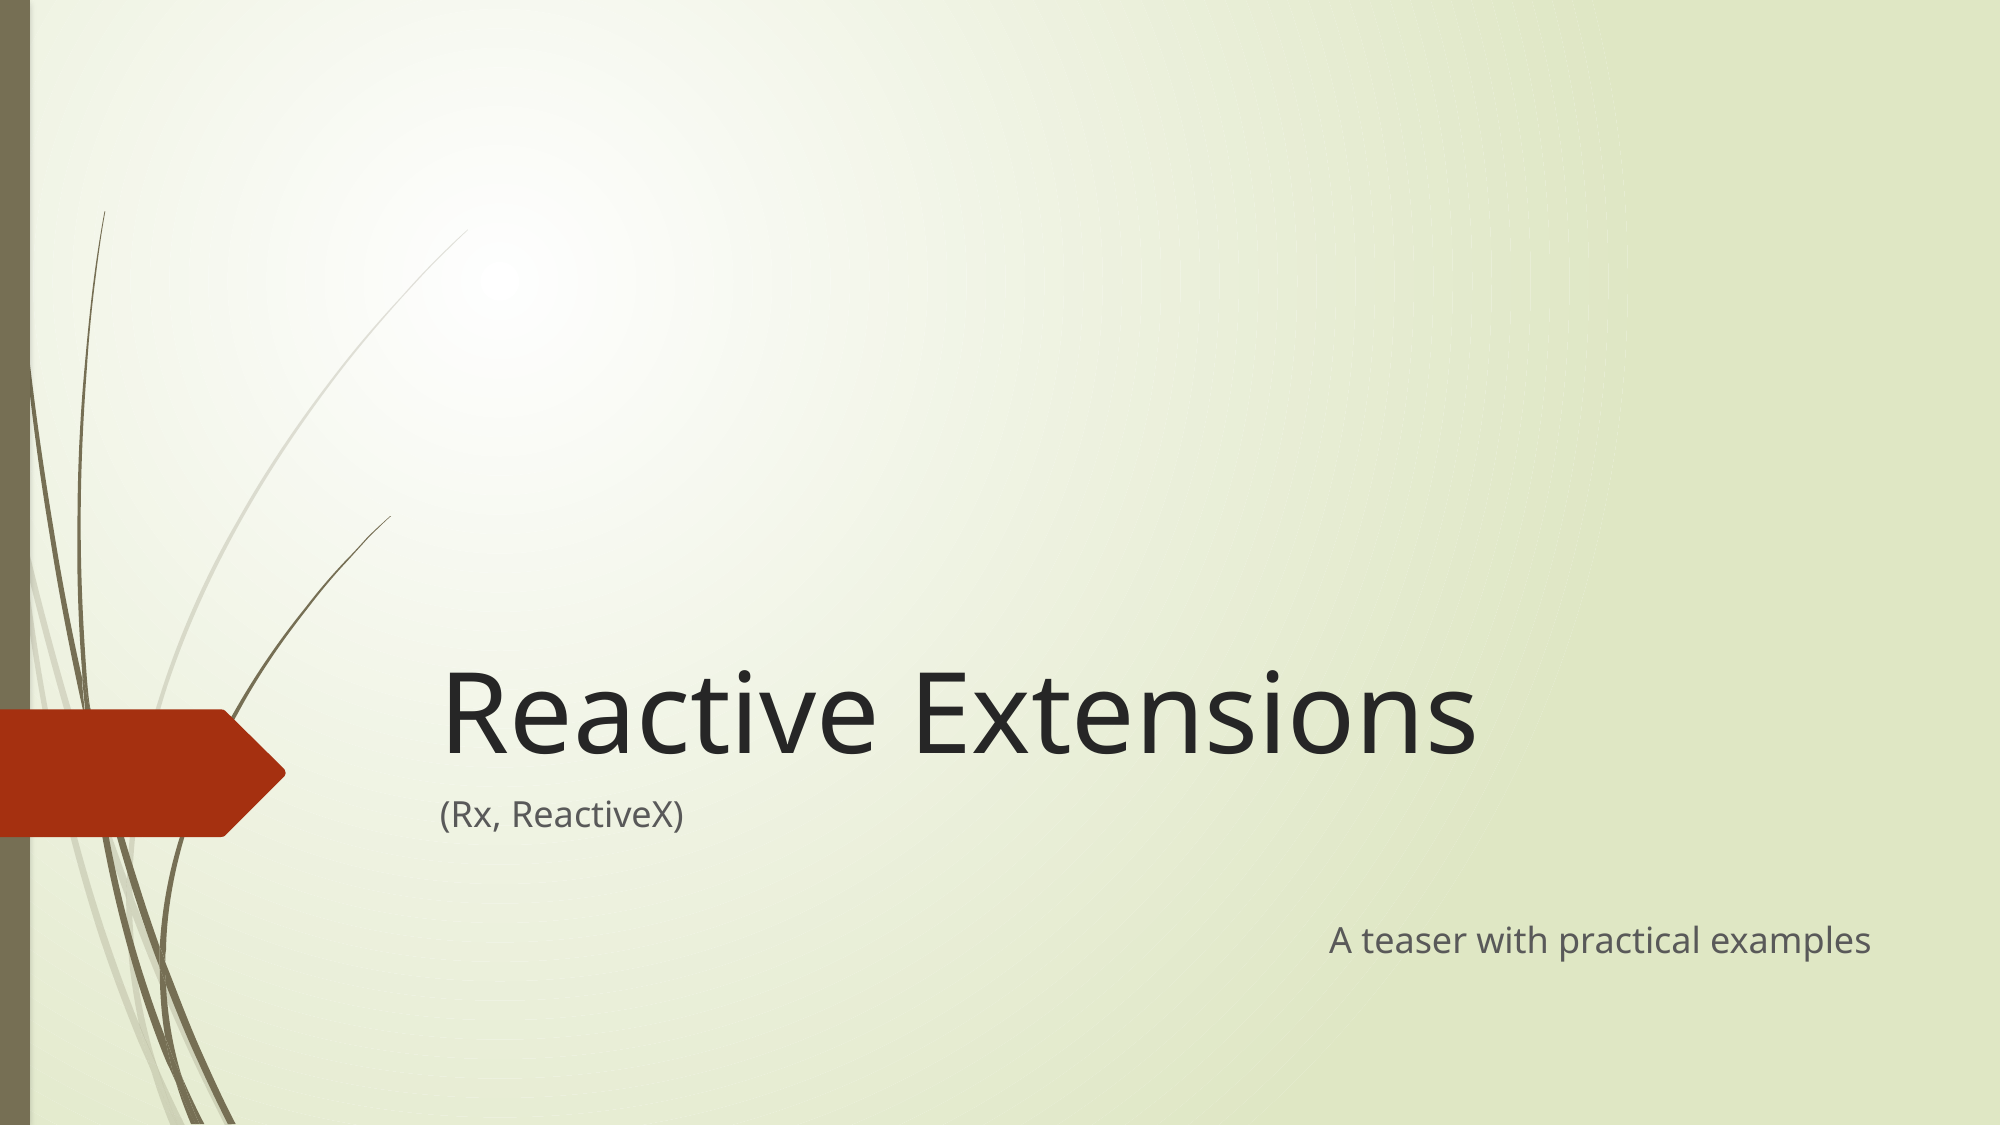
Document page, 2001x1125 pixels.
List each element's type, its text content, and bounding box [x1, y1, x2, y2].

title Reactive Extensions [424, 412, 1888, 783]
subtitle (Rx, ReactiveX) A teaser with practical examples [424, 783, 1888, 969]
